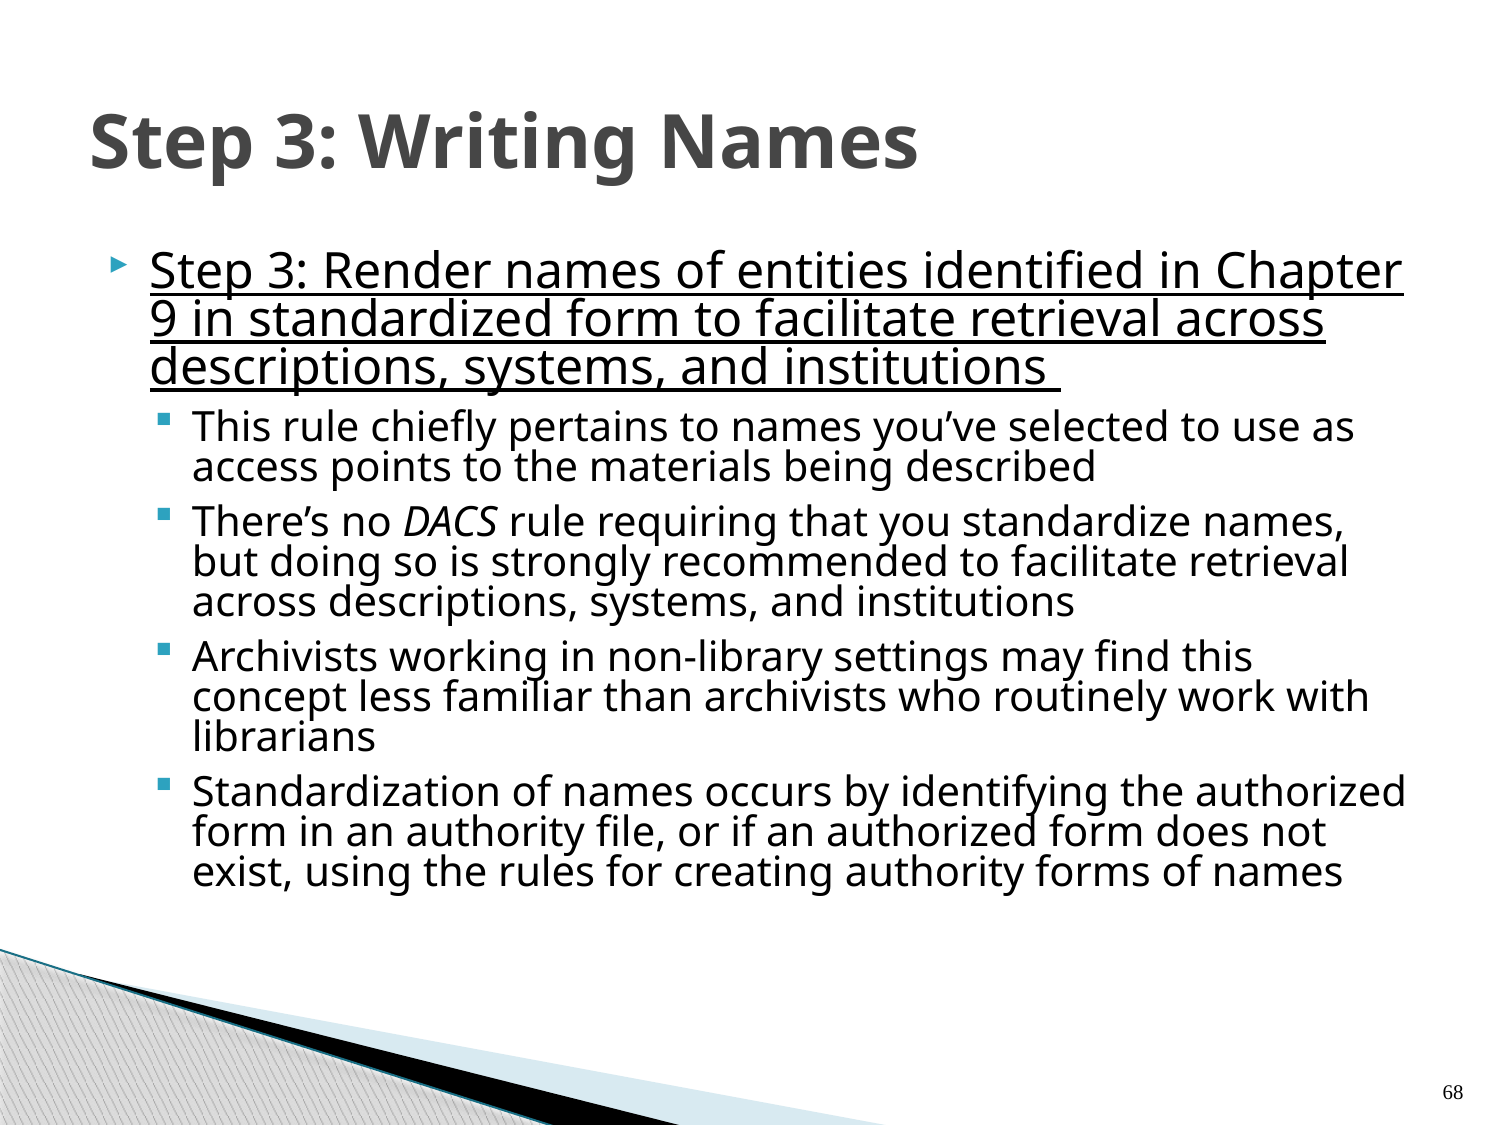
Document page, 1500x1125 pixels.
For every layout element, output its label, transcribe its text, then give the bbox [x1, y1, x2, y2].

list Step 3: Render names of entities identified in Chapter 9 in standardized form to facilitate retrieval across descriptions, systems, and institutions This rule chiefly pertains to names you’ve selected to use as access points to the materials being described There’s no DACS rule requiring that you standardize names, but doing so is strongly recommended to facilitate retrieval across descriptions, systems, and institutions Archivists working in non-library settings may find this concept less familiar than archivists who routinely work with librarians Standardization of names occurs by identifying the authorized form in an authority file, or if an authorized form does not exist, using the rules for creating authority forms of names [74, 242, 1426, 1051]
title Step 3: Writing Names [75, 45, 1425, 233]
slide_number 68 [1418, 1051, 1479, 1112]
